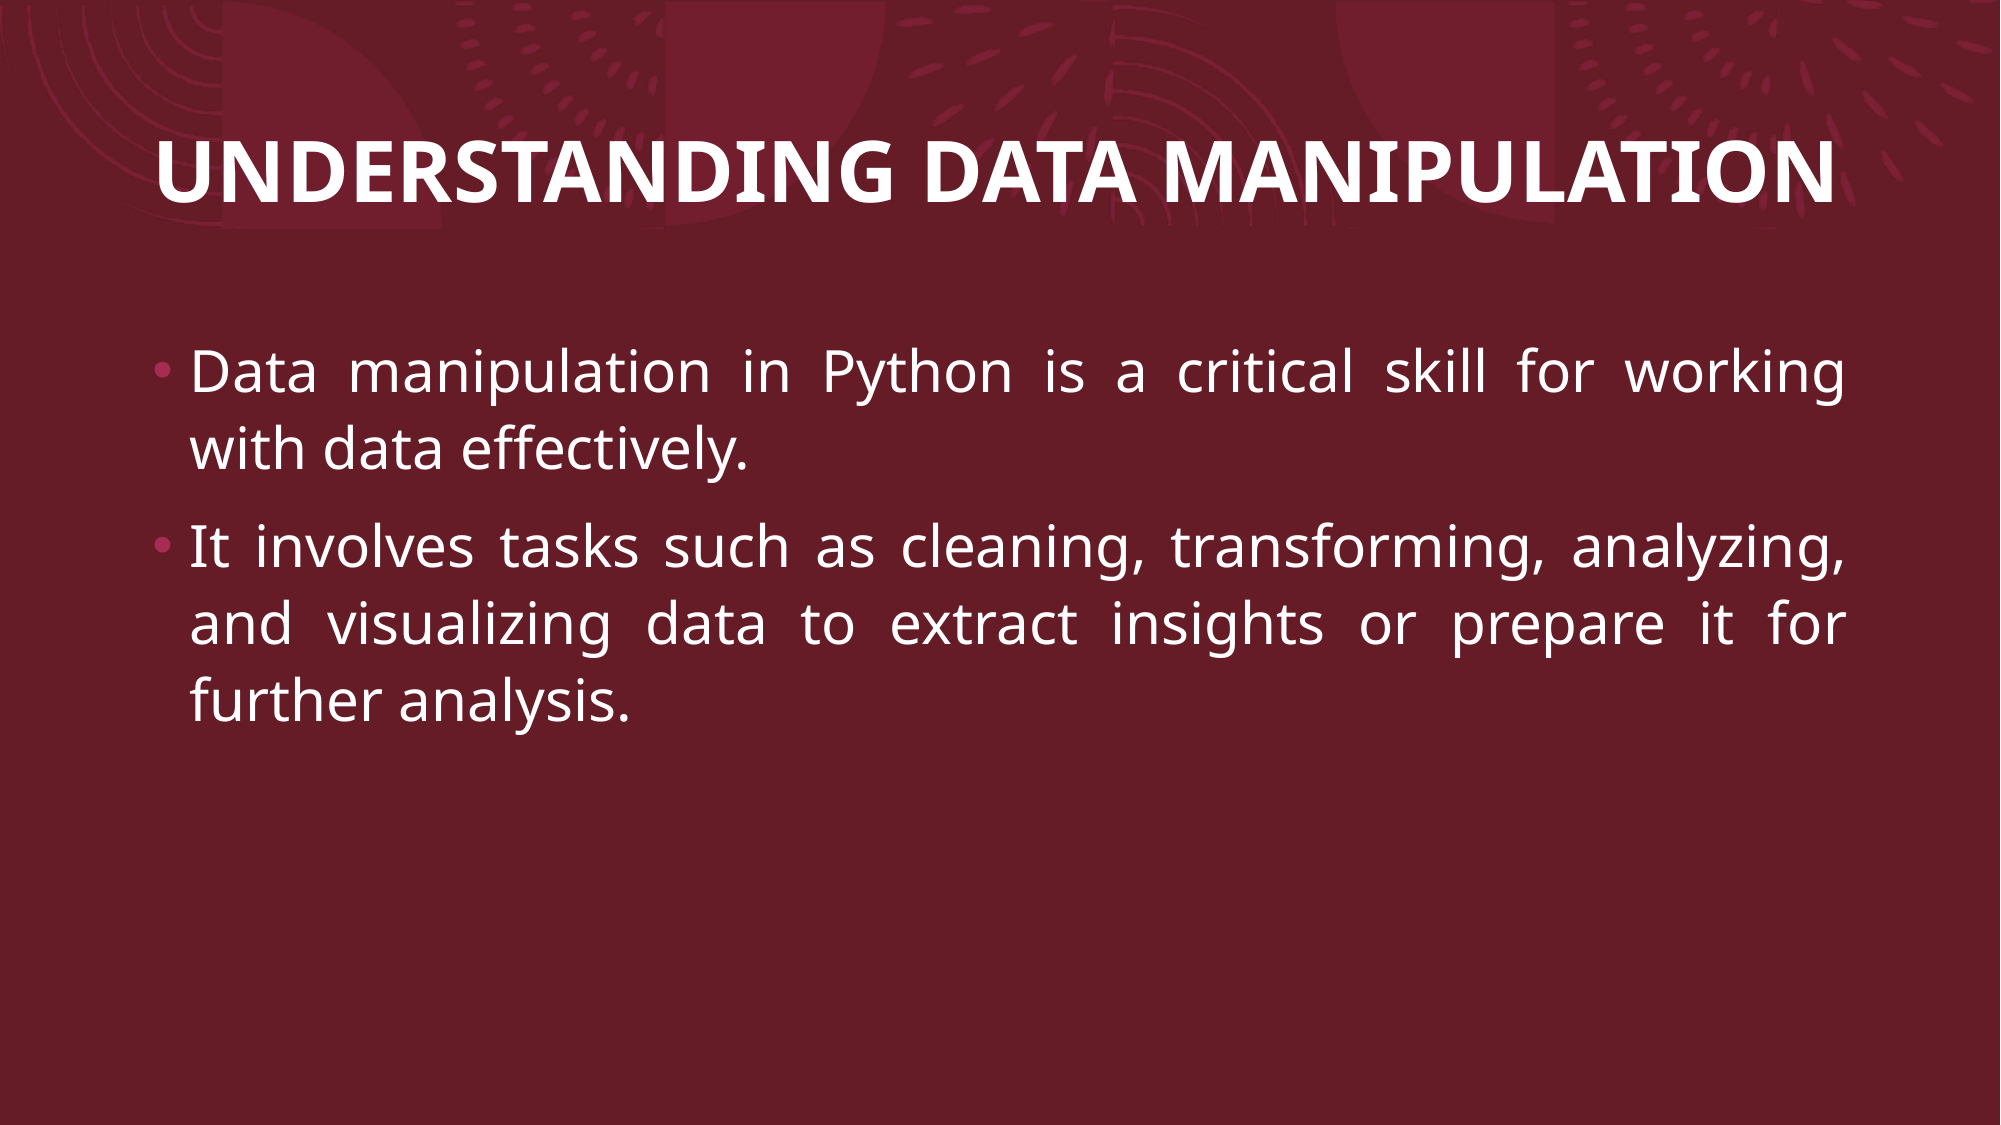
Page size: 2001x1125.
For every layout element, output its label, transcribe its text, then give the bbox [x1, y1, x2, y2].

list Data manipulation in Python is a critical skill for working with data effectively. It involves tasks such as cleaning, transforming, analyzing, and visualizing data to extract insights or prepare it for further analysis. [137, 319, 1863, 1009]
title UNDERSTANDING DATA MANIPULATION [137, 60, 1863, 278]
